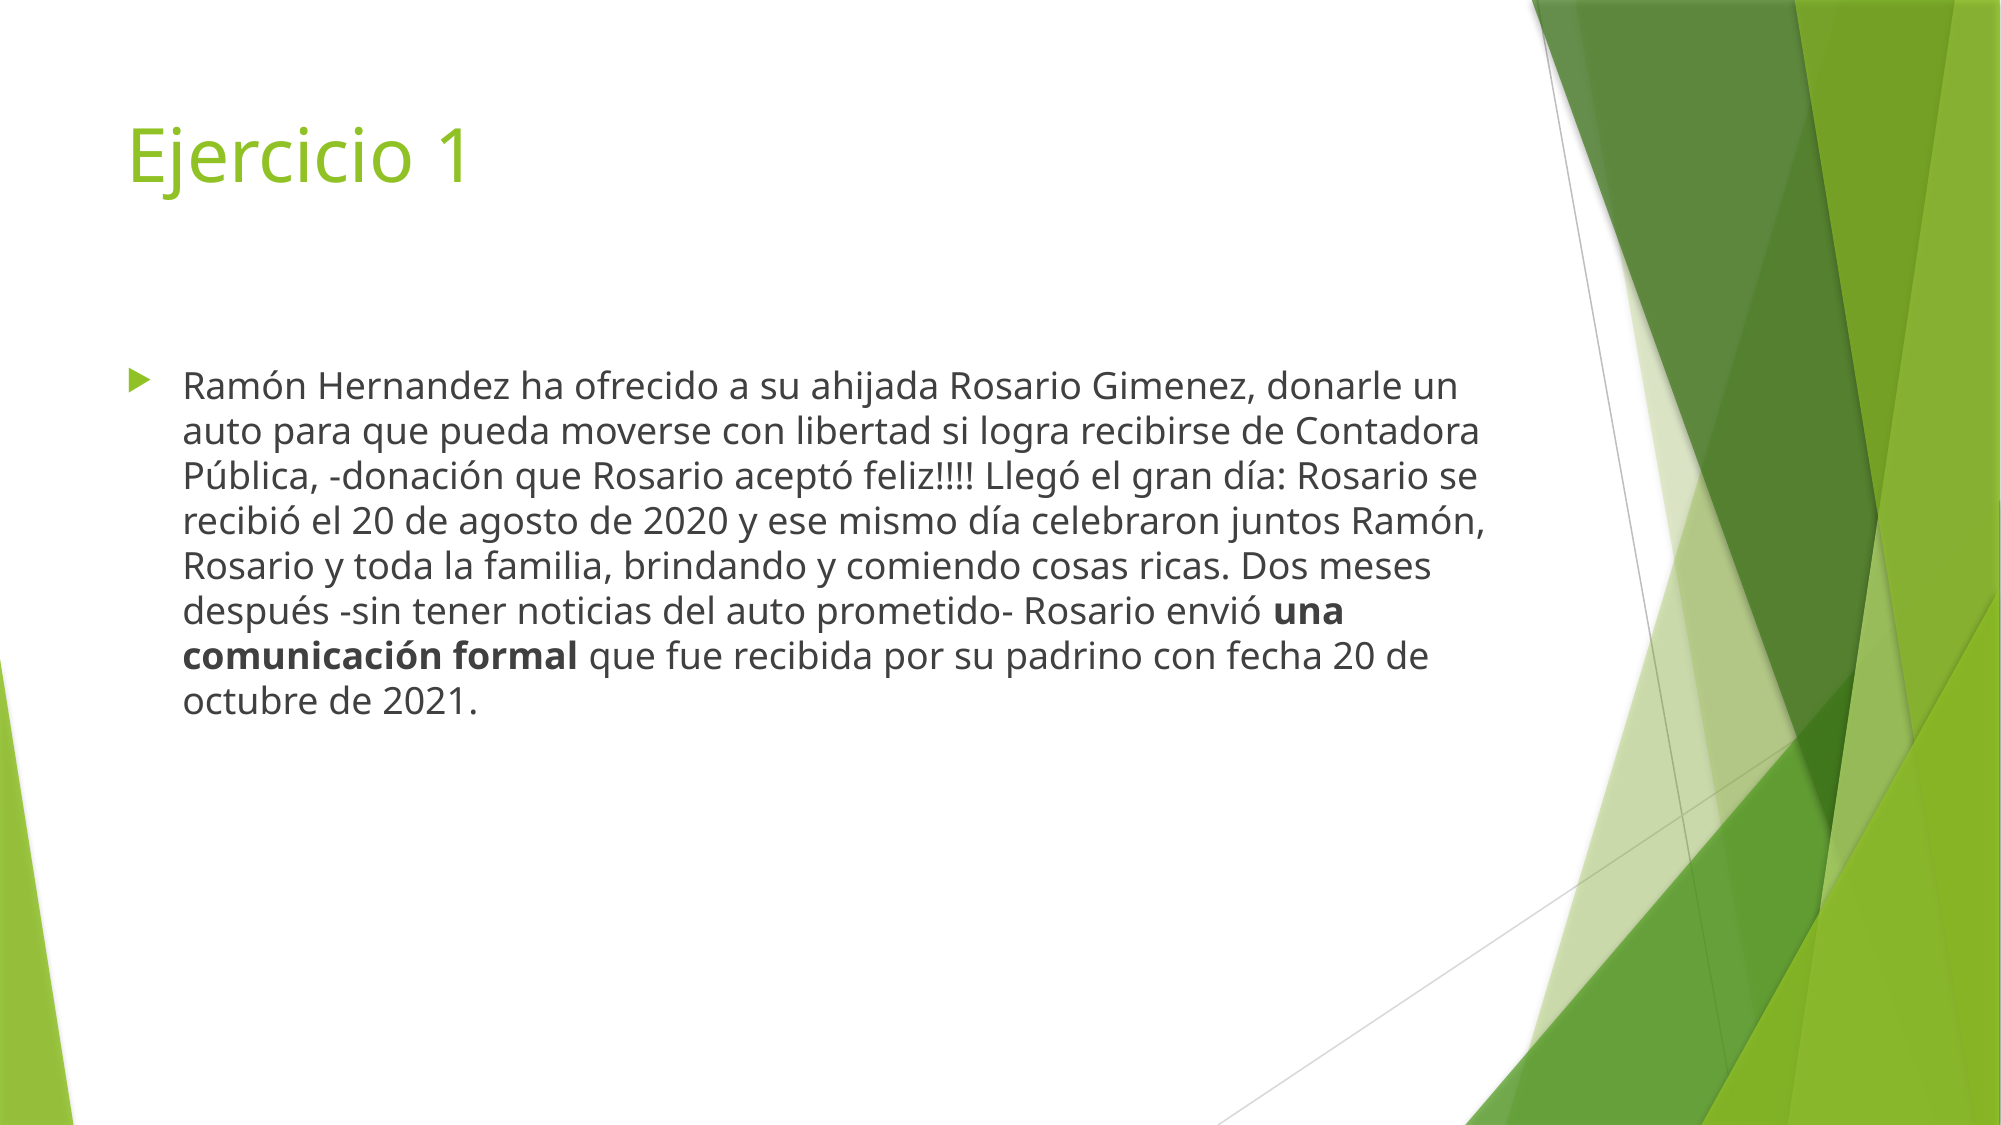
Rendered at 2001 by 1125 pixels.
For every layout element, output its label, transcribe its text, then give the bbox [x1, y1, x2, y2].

title Ejercicio 1 [111, 99, 1522, 317]
list Ramón Hernandez ha ofrecido a su ahijada Rosario Gimenez, donarle un auto para que pueda moverse con libertad si logra recibirse de Contadora Pública, -donación que Rosario aceptó feliz!!!! Llegó el gran día: Rosario se recibió el 20 de agosto de 2020 y ese mismo día celebraron juntos Ramón, Rosario y toda la familia, brindando y comiendo cosas ricas. Dos meses después -sin tener noticias del auto prometido- Rosario envió una comunicación formal que fue recibida por su padrino con fecha 20 de octubre de 2021. [111, 354, 1522, 992]
